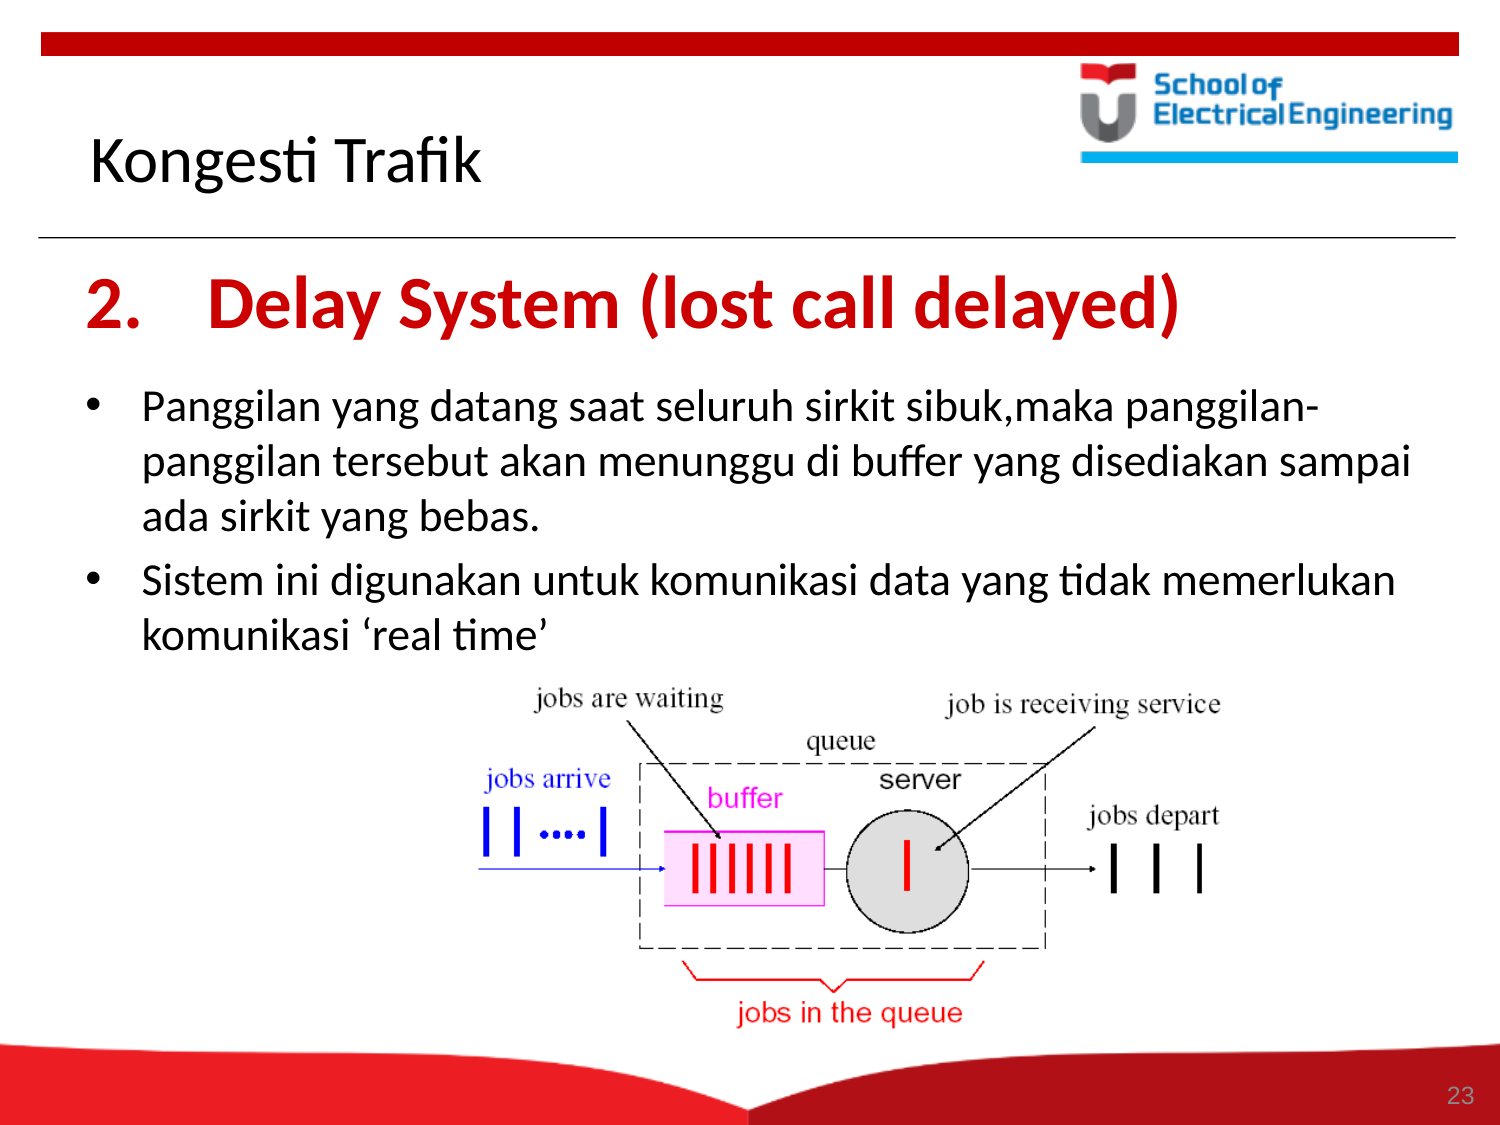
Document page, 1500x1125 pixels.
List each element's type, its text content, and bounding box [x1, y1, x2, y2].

slide_number 23 [1139, 1065, 1490, 1125]
title Kongesti Trafik [75, 78, 1074, 233]
picture [0, 1036, 1500, 1125]
list Delay System (lost call delayed) Panggilan yang datang saat seluruh sirkit sibuk,maka panggilan-panggilan tersebut akan menunggu di buffer yang disediakan sampai ada sirkit yang bebas. Sistem ini digunakan untuk komunikasi data yang tidak memerlukan komunikasi ‘real time’ [70, 246, 1442, 938]
picture [1073, 63, 1458, 163]
picture [468, 679, 1228, 1032]
